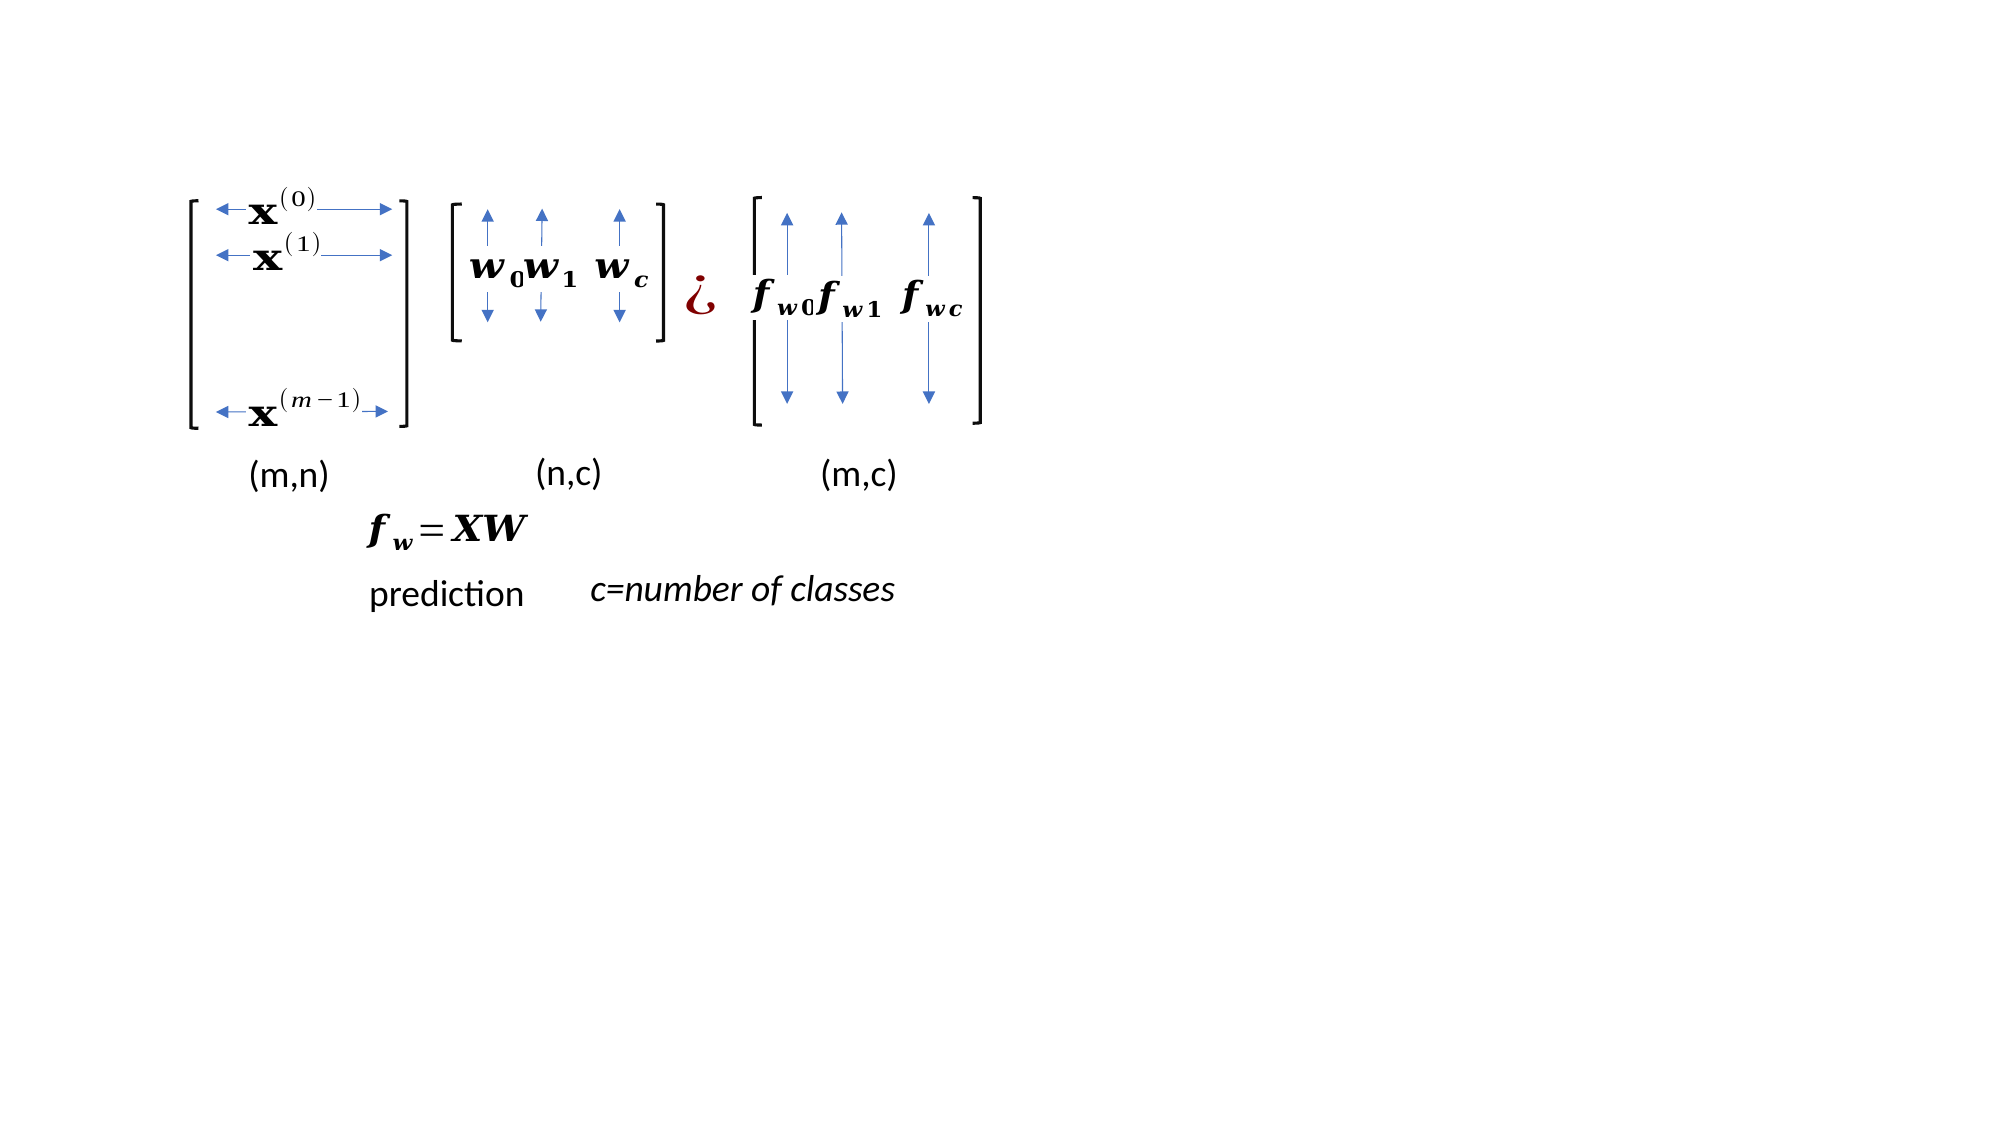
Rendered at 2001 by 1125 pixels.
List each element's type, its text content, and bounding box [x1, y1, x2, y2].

text_box [972, 197, 981, 424]
text_box [451, 203, 462, 342]
text_box (n,c) [520, 440, 618, 501]
text_box [753, 320, 762, 426]
text_box [399, 200, 408, 427]
text_box [656, 203, 665, 342]
text_box [190, 200, 199, 429]
text_box c=number of classes [575, 557, 911, 617]
text_box [753, 197, 762, 275]
text_box prediction [354, 561, 540, 622]
text_box (m,c) [805, 441, 913, 502]
text_box (m,n) [233, 443, 345, 503]
